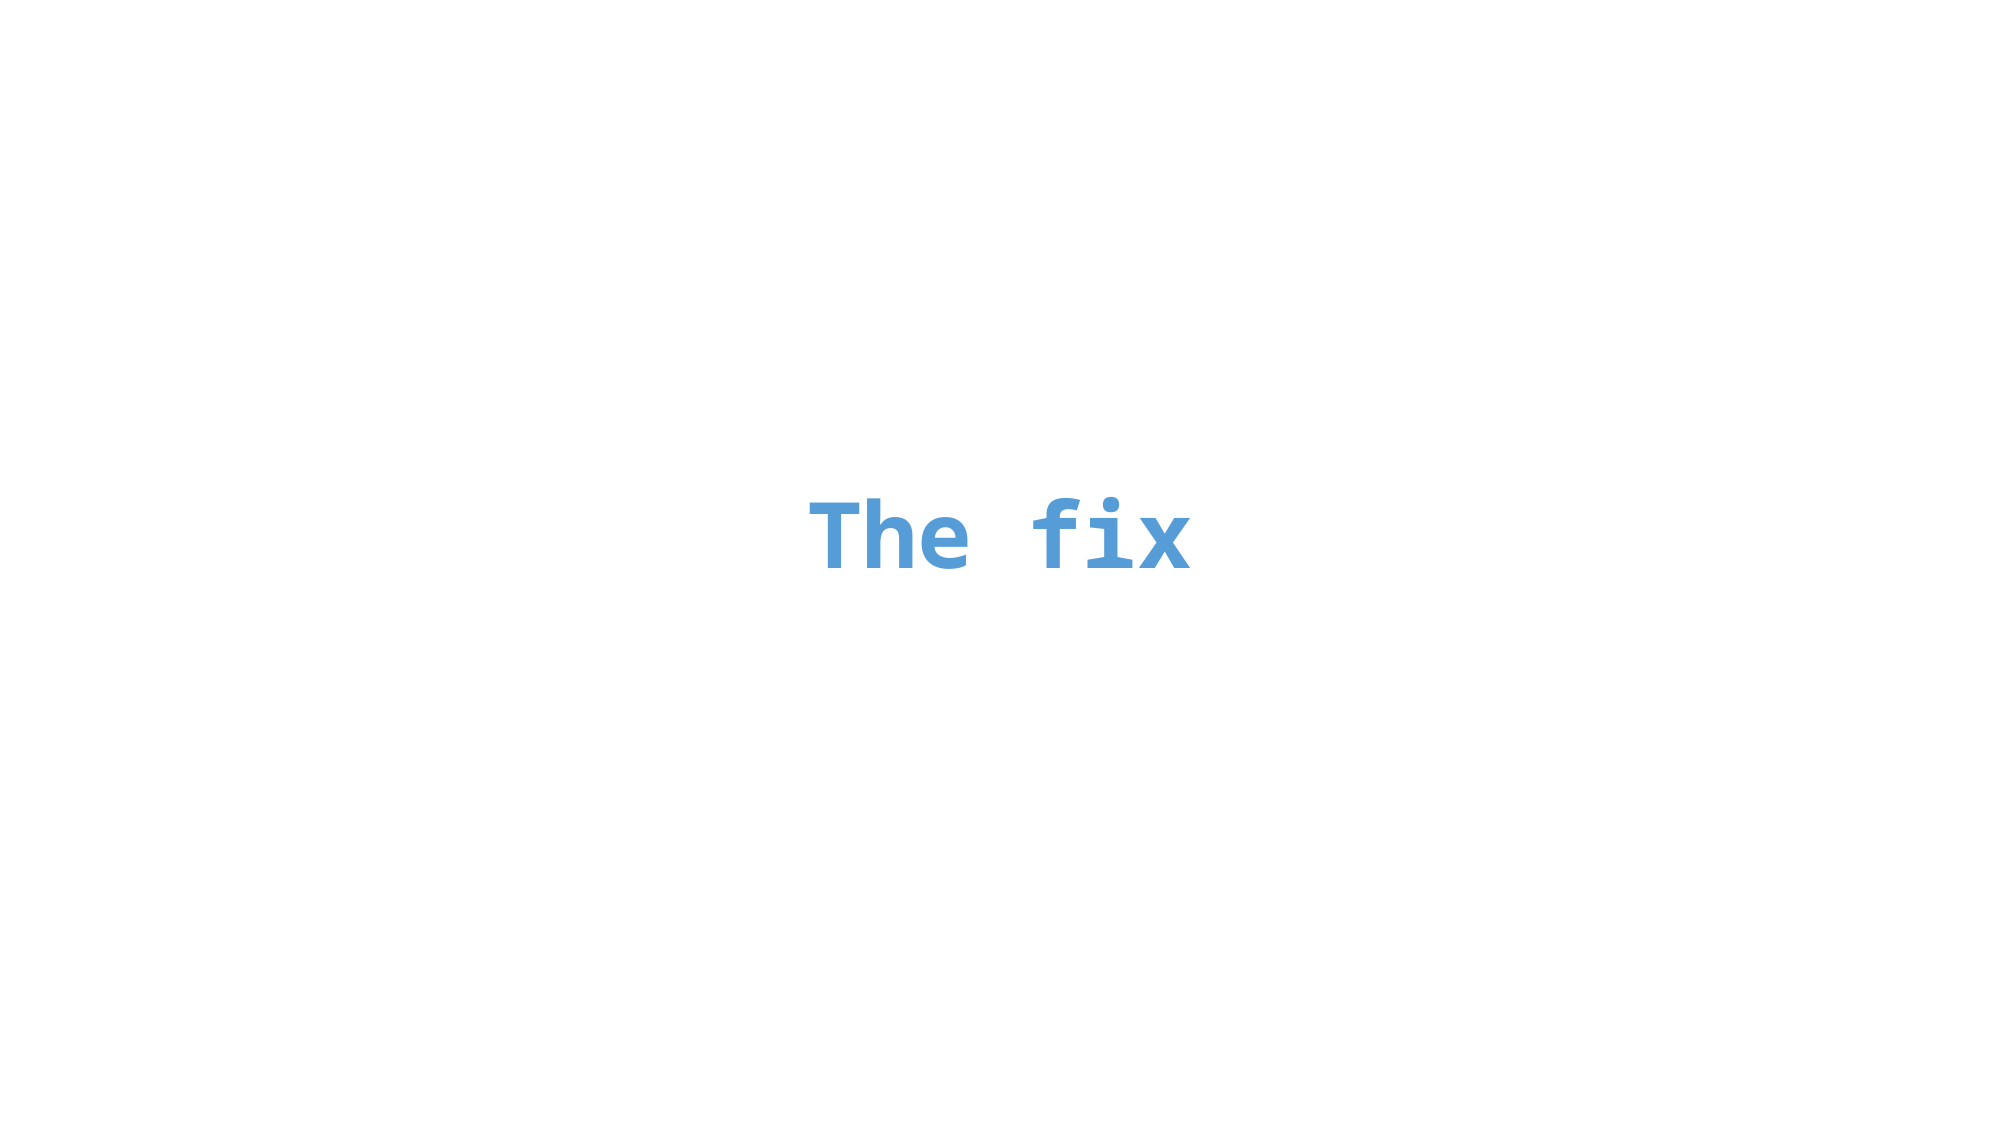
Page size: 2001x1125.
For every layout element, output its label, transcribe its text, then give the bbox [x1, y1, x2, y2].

title The fix [137, 430, 1863, 648]
